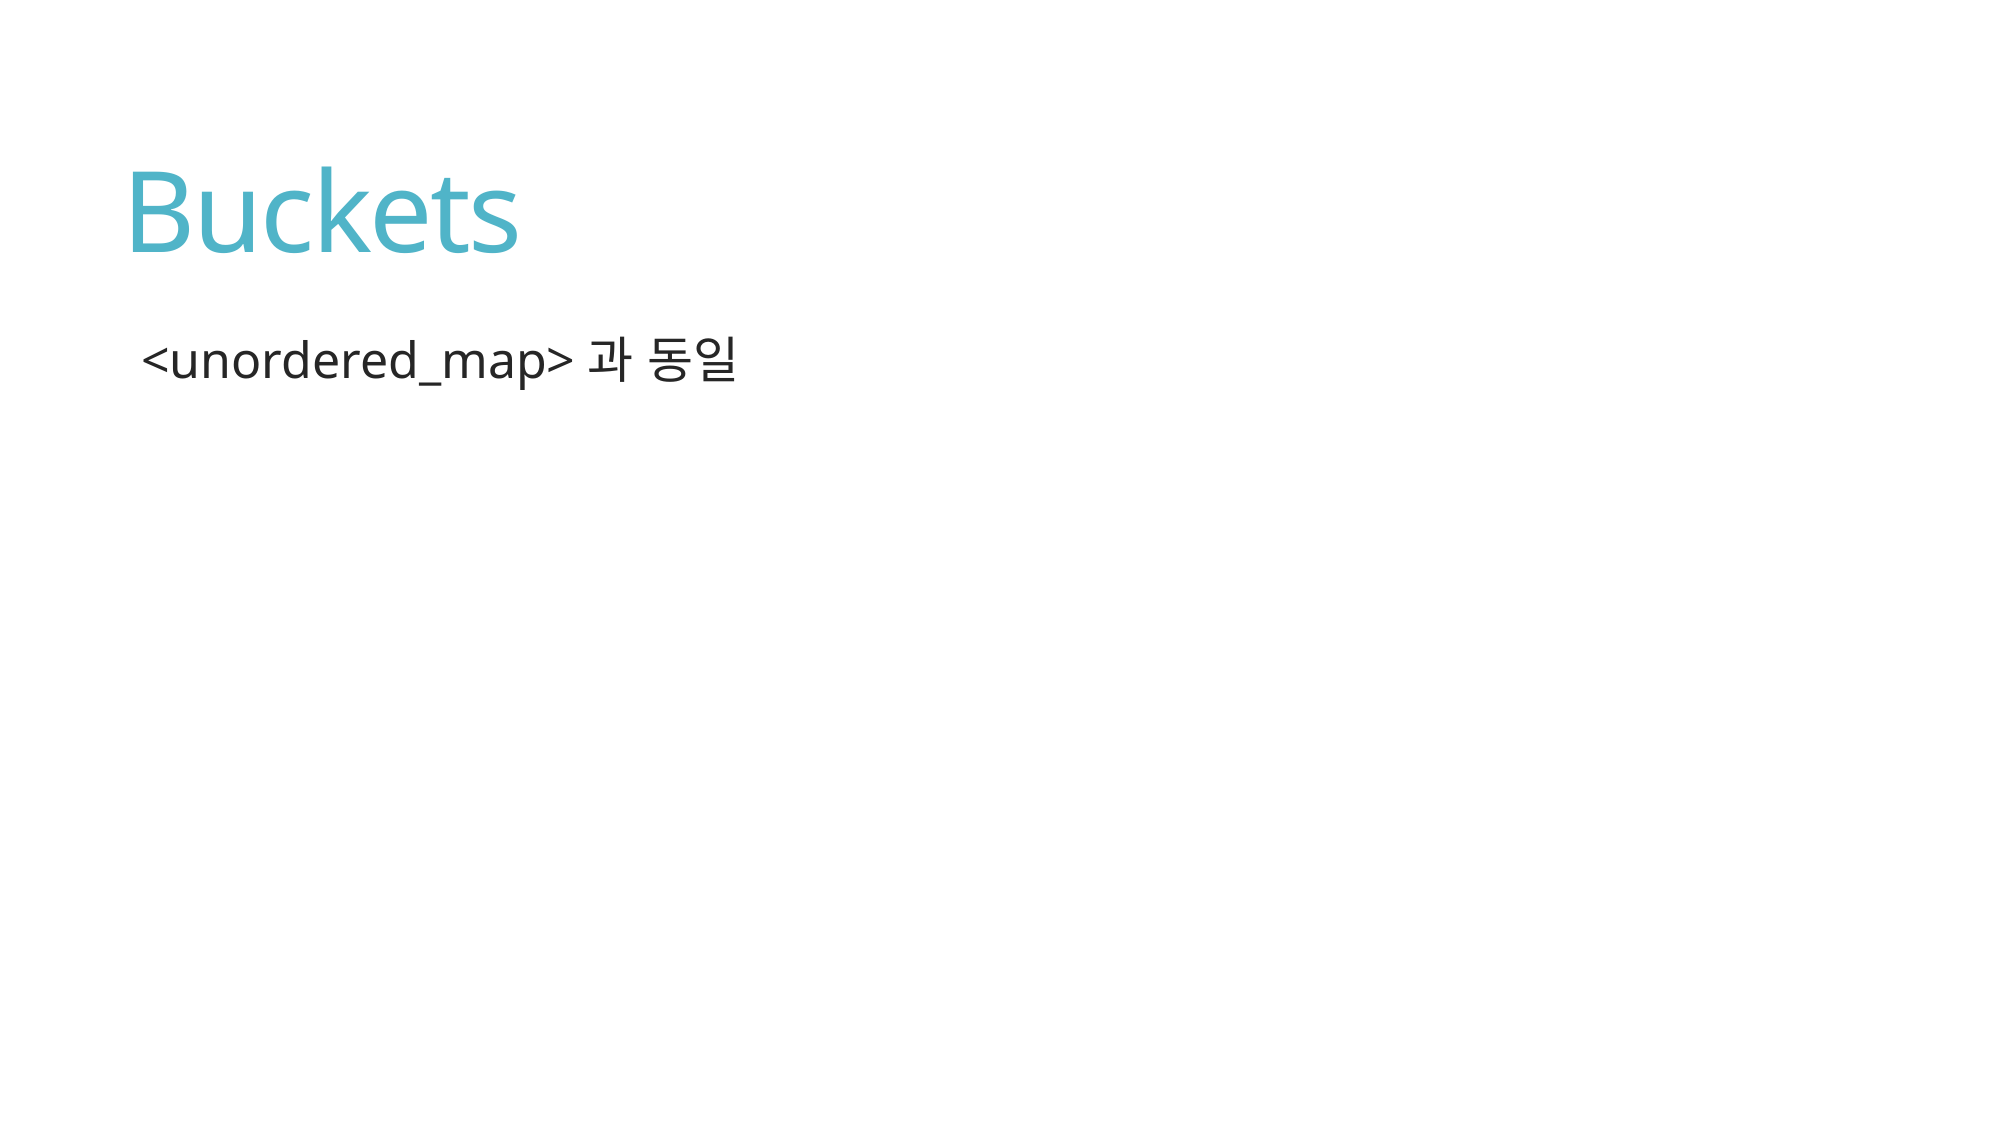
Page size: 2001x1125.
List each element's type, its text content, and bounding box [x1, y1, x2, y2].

title Buckets [107, 81, 1875, 354]
list <unordered_map>과 동일 [111, 329, 1876, 948]
